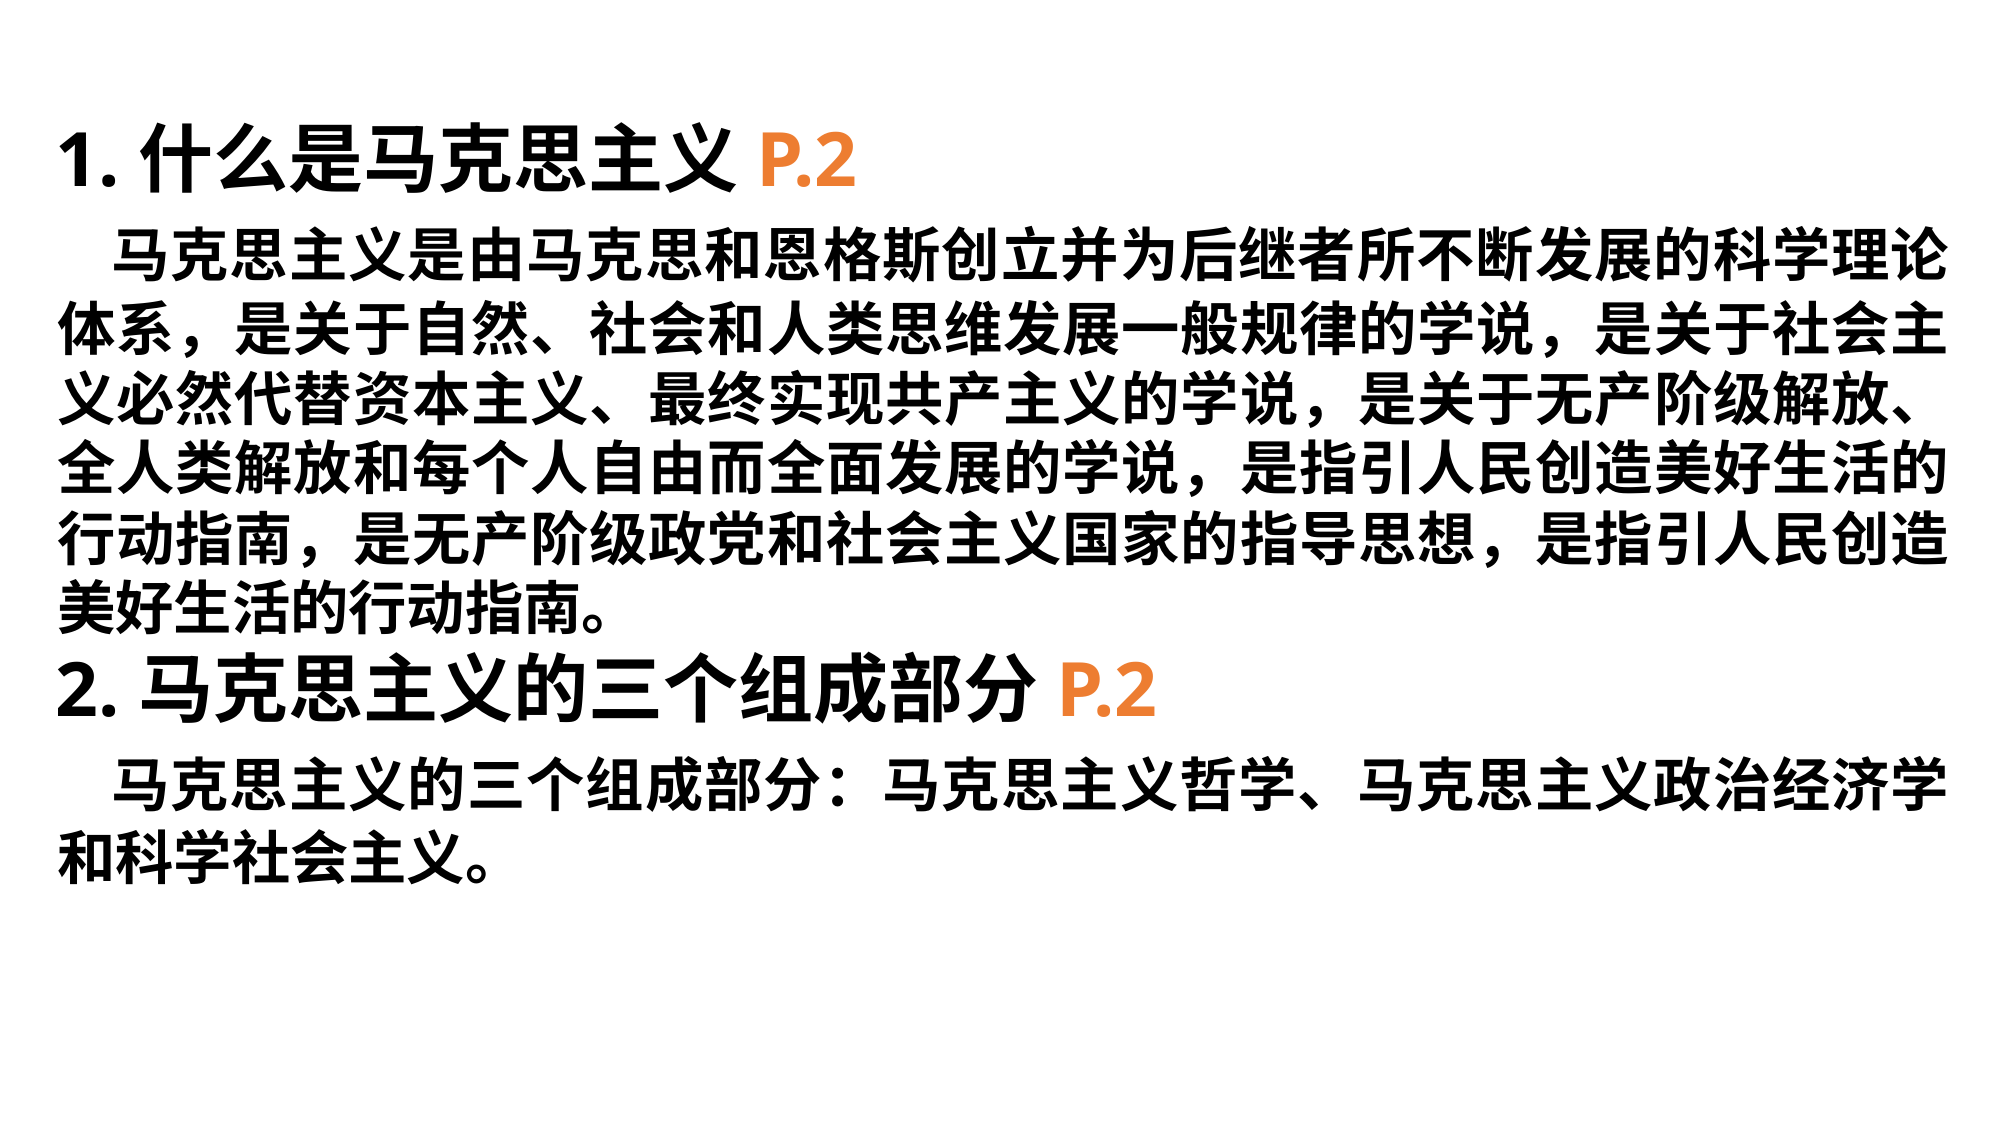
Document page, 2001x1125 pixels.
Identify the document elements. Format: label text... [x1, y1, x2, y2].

text_box 1.什么是马克思主义P.2 马克思主义是由马克思和恩格斯创立并为后继者所不断发展的科学理论体系，是关于自然、社会和人类思维发展一般规律的学说，是关于社会主义必然代替资本主义、最终实现共产主义的学说，是关于无产阶级解放、全人类解放和每个人自由而全面发展的学说，是指引人民创造美好生活的行动指南，是无产阶级政党和社会主义国家的指导思想，是指引人民创造美好生活的行动指南。 2.马克思主义的三个组成部分P.2 马克思主义的三个组成部分：马克思主义哲学、马克思主义政治经济学和科学社会主义。 [41, 104, 1966, 899]
